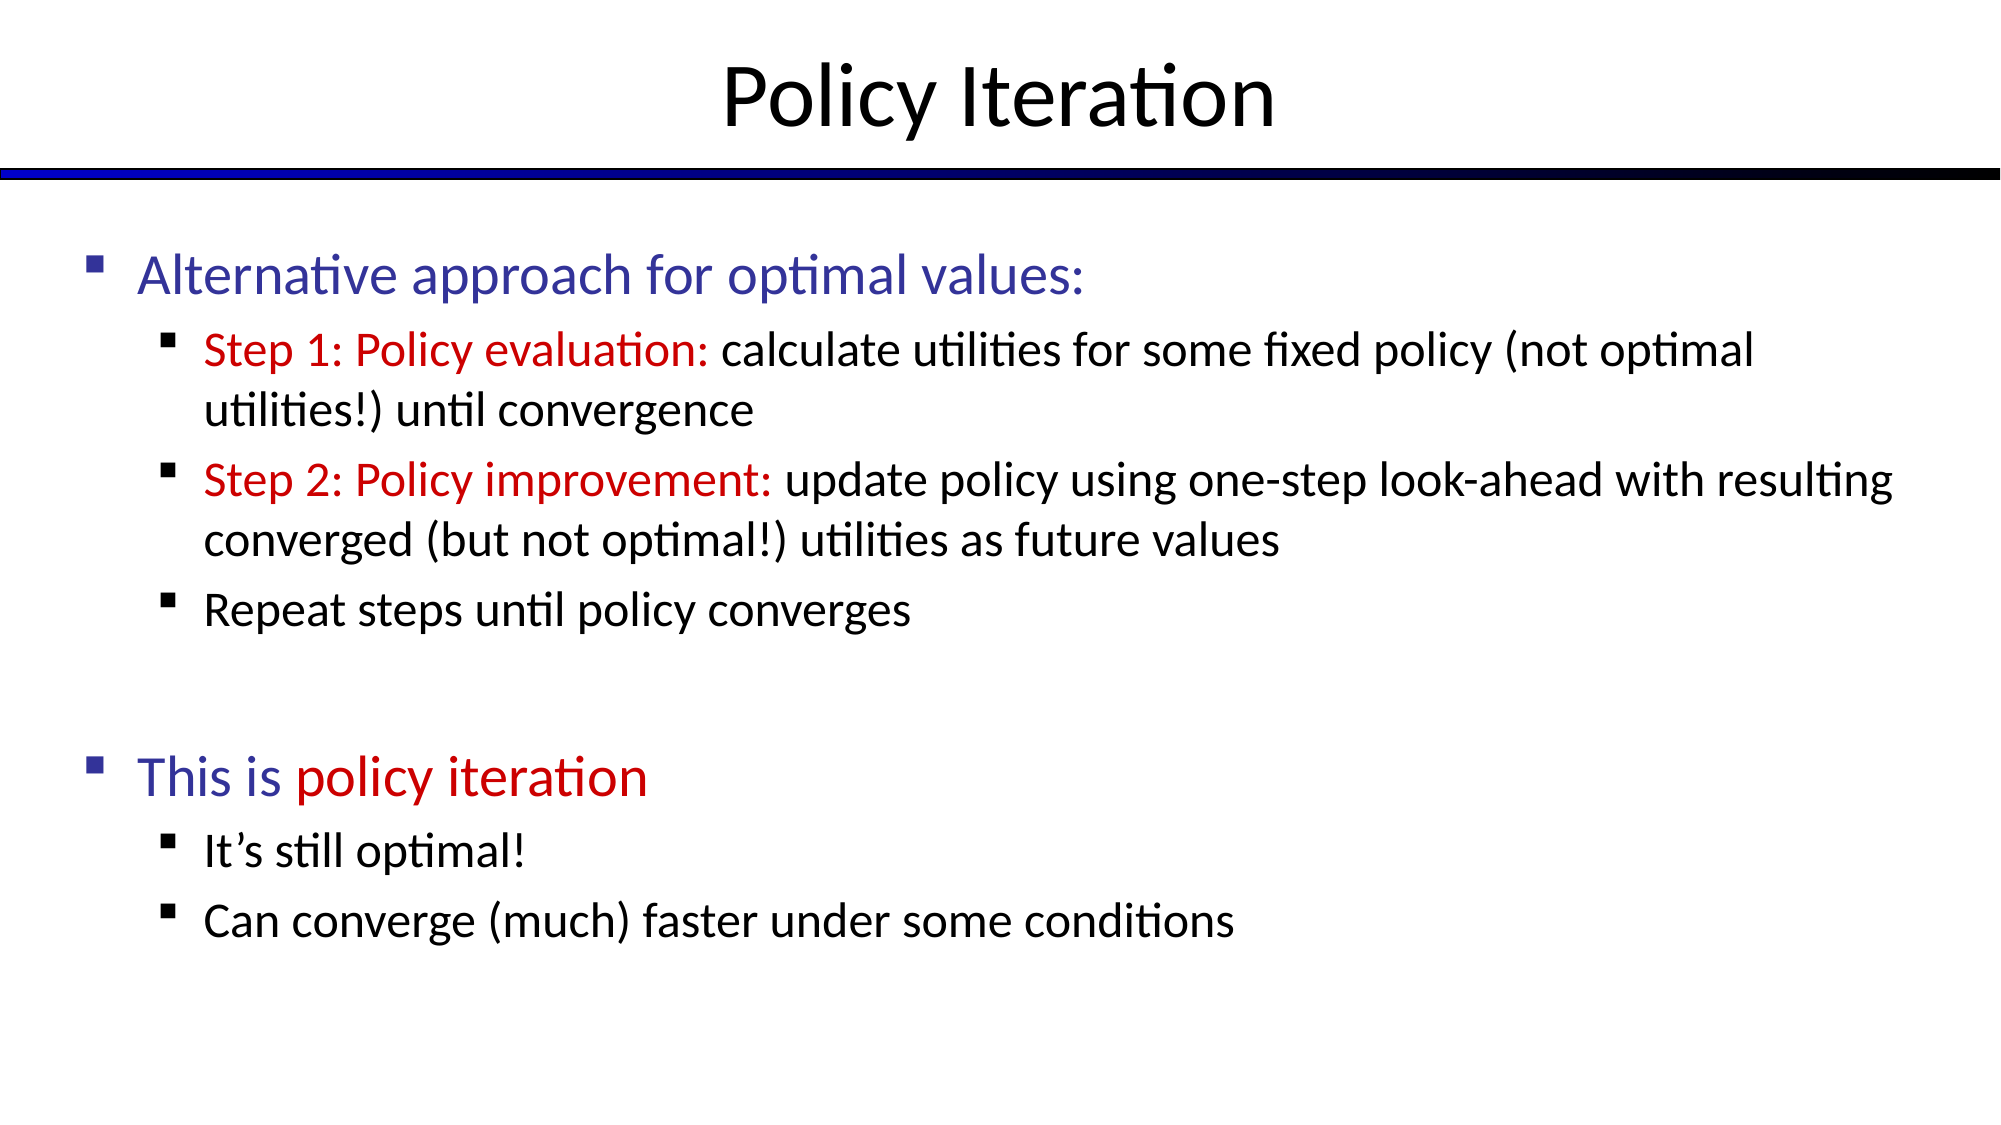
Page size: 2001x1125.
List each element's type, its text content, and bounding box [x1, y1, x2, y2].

list Alternative approach for optimal values: Step 1: Policy evaluation: calculate utilities for some fixed policy (not optimal utilities!) until convergence Step 2: Policy improvement: update policy using one-step look-ahead with resulting converged (but not optimal!) utilities as future values Repeat steps until policy converges This is policy iteration It’s still optimal! Can converge (much) faster under some conditions [66, 228, 1934, 1006]
title Policy Iteration [0, 0, 2000, 184]
